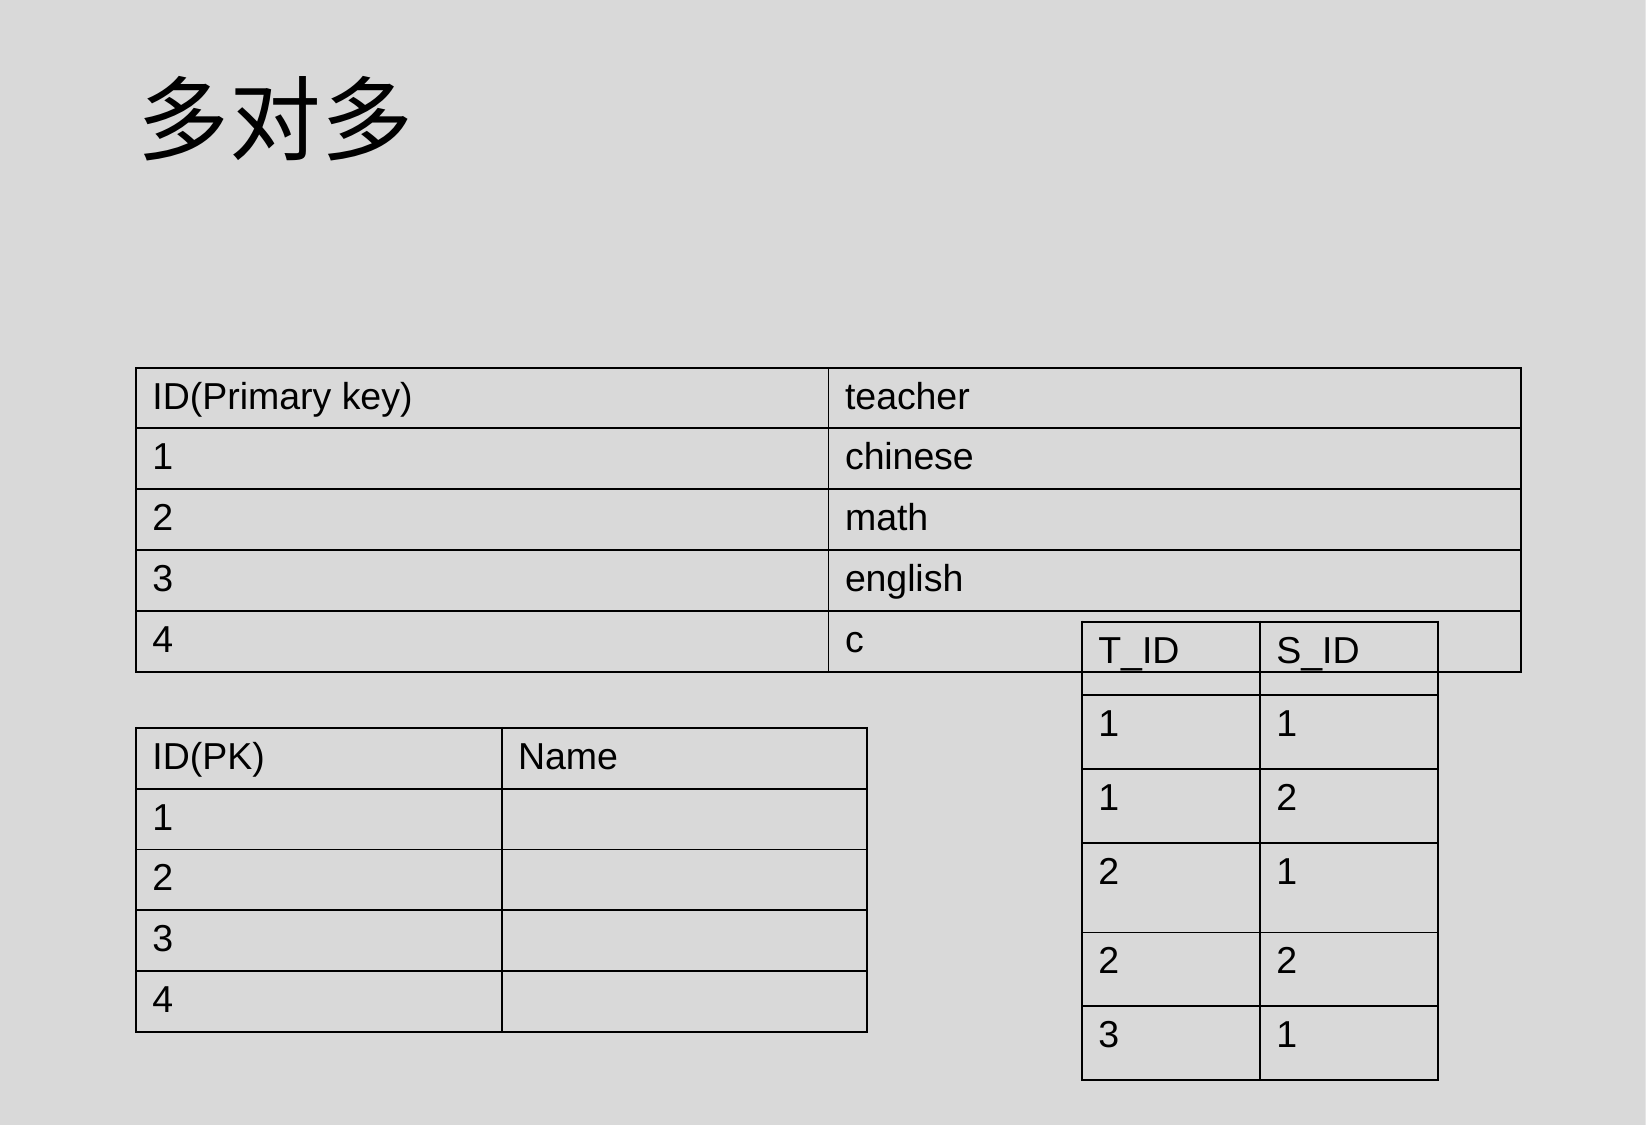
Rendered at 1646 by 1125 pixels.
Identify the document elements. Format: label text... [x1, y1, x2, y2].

table_cell 4 [137, 972, 501, 1031]
table_cell 3 [137, 911, 501, 970]
table_header S_ID [1261, 673, 1437, 694]
table_cell 2 [1083, 844, 1259, 932]
table_cell [503, 850, 866, 909]
table_cell 2 [137, 490, 828, 549]
table_cell [503, 911, 866, 970]
table_cell 4 [137, 612, 828, 671]
table_cell 1 [137, 790, 501, 849]
table_cell 3 [137, 551, 828, 610]
table_cell [503, 790, 866, 849]
table_cell english [829, 551, 1520, 610]
table_cell c [829, 612, 1520, 671]
table_cell 1 [1083, 696, 1259, 768]
text_box [603, 1050, 1125, 1125]
table_cell 2 [1261, 933, 1437, 1005]
table_cell [503, 972, 866, 1031]
table_header teacher [829, 369, 1520, 427]
table_header T_ID [1083, 673, 1259, 694]
table_cell 2 [1083, 933, 1259, 1005]
table_header ID(Primary key) [137, 369, 828, 427]
table_cell chinese [829, 429, 1520, 488]
table_cell 1 [1261, 696, 1437, 768]
table_cell 2 [137, 850, 501, 909]
table_cell 1 [1083, 770, 1259, 842]
table_cell math [829, 490, 1520, 549]
table_cell 2 [1261, 770, 1437, 842]
table_cell 1 [1261, 1007, 1437, 1079]
table_cell 1 [137, 429, 828, 488]
table_cell 1 [1261, 844, 1437, 932]
title 多对多 [123, 54, 1509, 291]
table_cell 3 [1083, 1007, 1259, 1079]
table_header ID(PK) [137, 729, 501, 788]
table_header Name [503, 729, 866, 788]
